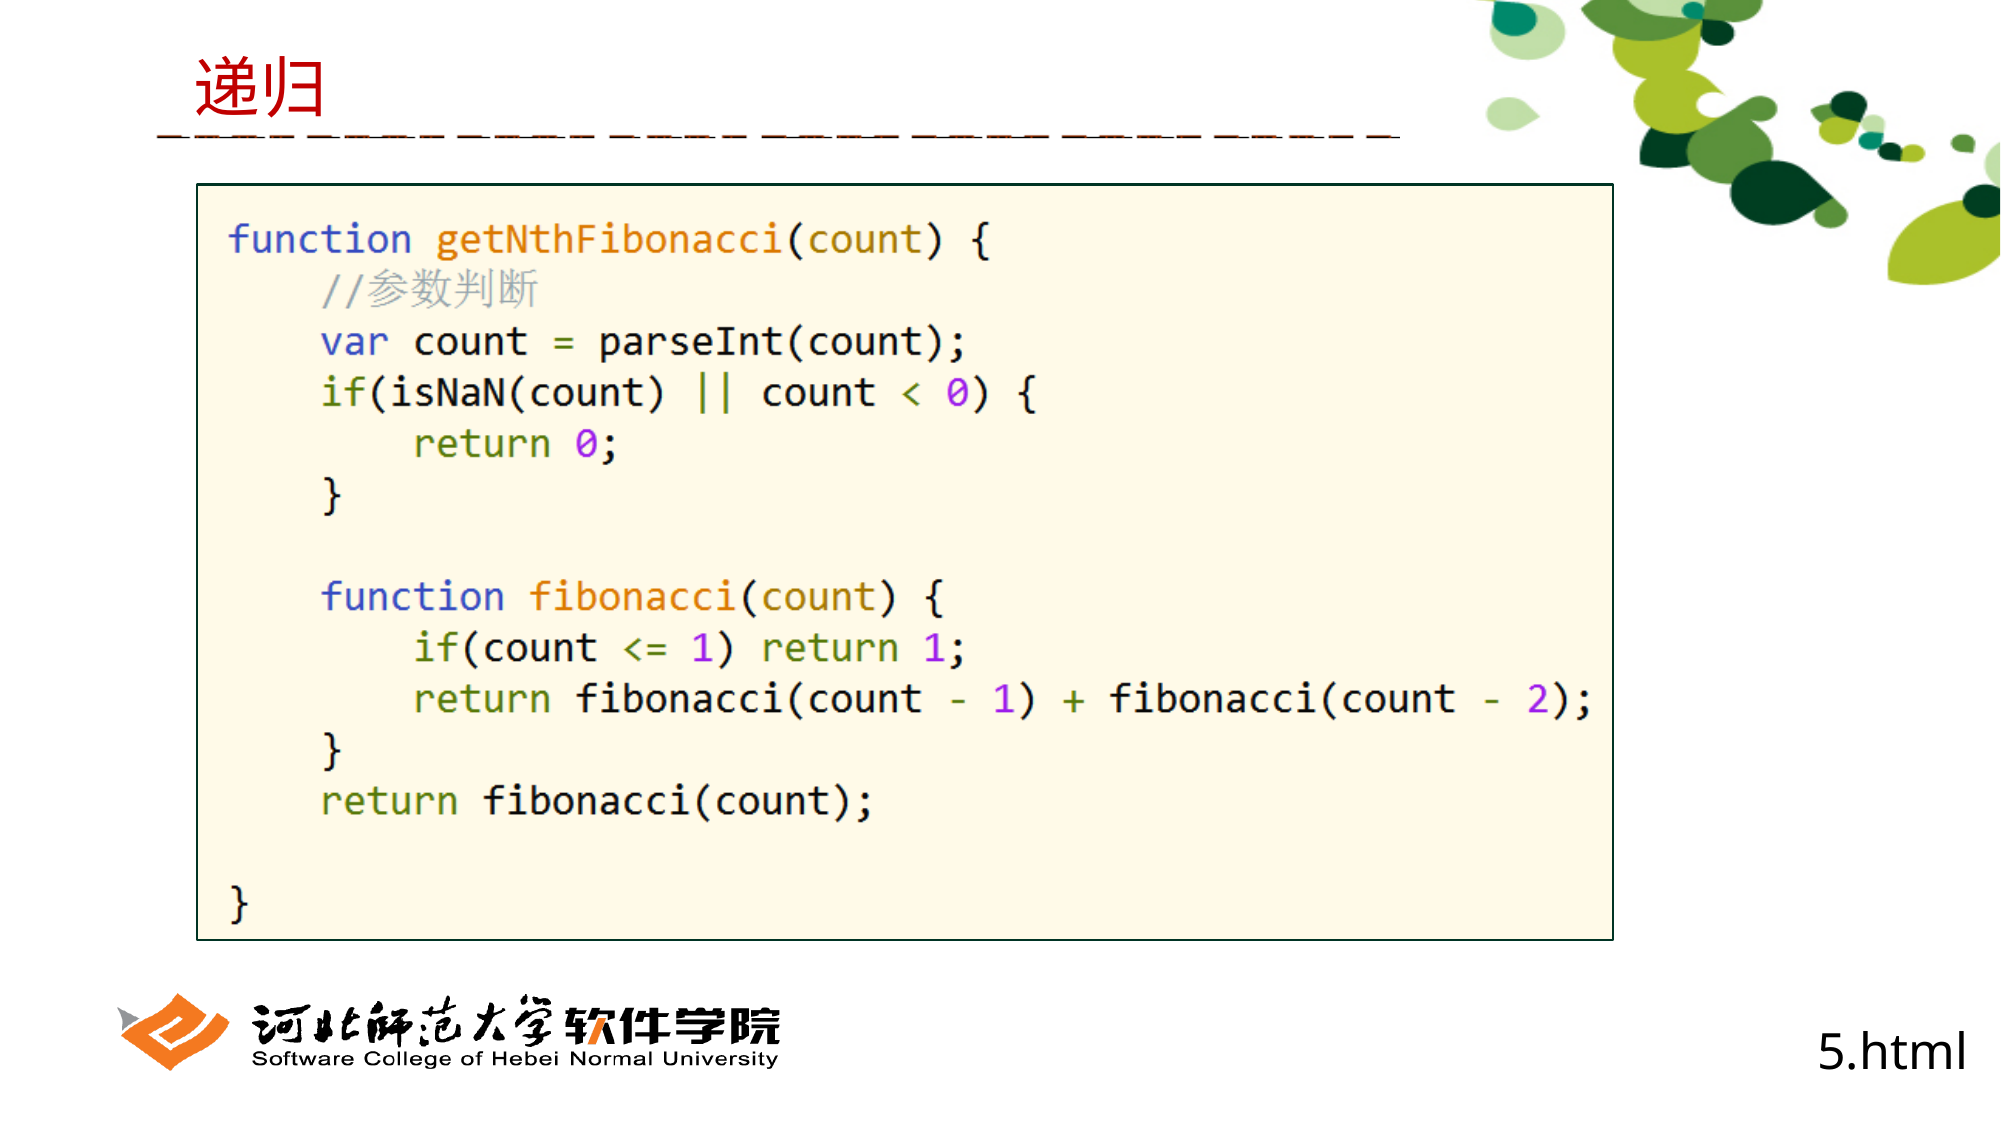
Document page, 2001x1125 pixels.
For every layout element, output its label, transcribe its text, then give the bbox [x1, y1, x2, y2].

text_box 5.html [1802, 1011, 1984, 1087]
picture [0, 0, 2001, 1125]
list 递归 [178, 38, 1523, 120]
